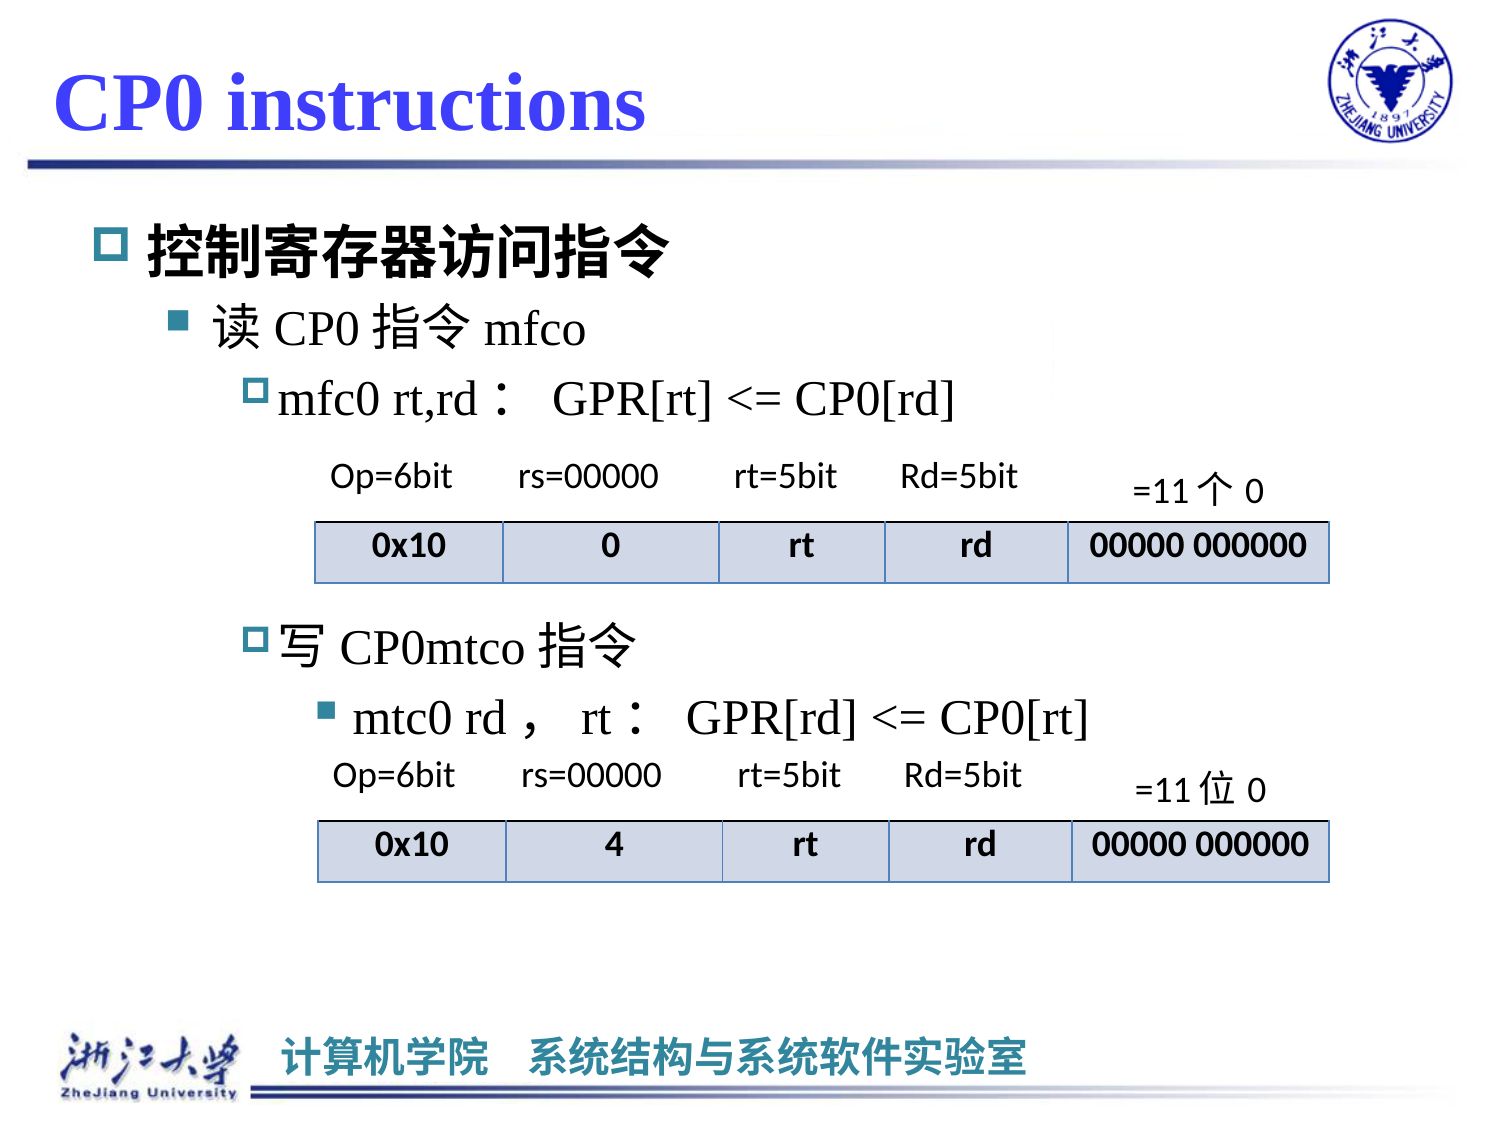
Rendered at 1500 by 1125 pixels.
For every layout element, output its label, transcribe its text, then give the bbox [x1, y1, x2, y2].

table_cell 0x10 [316, 523, 502, 582]
table_header Rd=5bit [889, 751, 1072, 820]
title CP0 instructions [37, 19, 1329, 176]
table_header rt=5bit [719, 453, 885, 521]
table_cell 00000 000000 [1073, 822, 1328, 881]
table_cell rt [720, 523, 884, 582]
table_header rs=00000 [503, 453, 719, 521]
table_cell 00000 000000 [1069, 523, 1328, 582]
table_header rt=5bit [722, 751, 889, 820]
table_cell 0x10 [319, 822, 505, 881]
table_cell rt [723, 822, 888, 881]
list 控制寄存器访问指令 读CP0指令mfco mfc0 rt,rd：GPR[rt] <= CP0[rd] 写CP0mtco指令 mtc0 rd，rt：GPR[rd] <= CP0[rt] [75, 208, 1425, 1024]
table_header Op=6bit [315, 453, 503, 521]
picture [7, 0, 1493, 1125]
table_header Rd=5bit [885, 453, 1068, 521]
table_header =11个0 [1068, 453, 1329, 521]
table_cell rd [890, 822, 1071, 881]
table_cell 4 [507, 822, 722, 881]
table_cell 0 [504, 523, 718, 582]
table_header =11位0 [1072, 751, 1329, 820]
table_header rs=00000 [506, 751, 722, 820]
table_cell rd [886, 523, 1067, 582]
table_header Op=6bit [318, 751, 506, 820]
